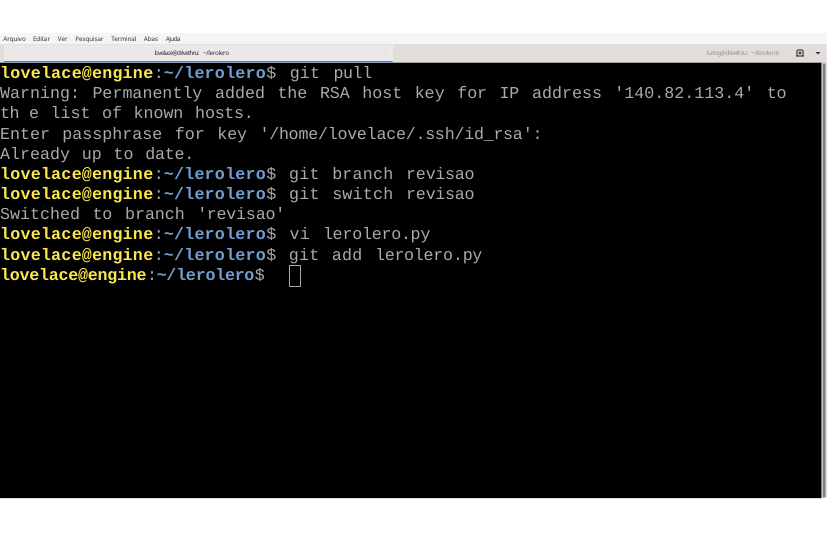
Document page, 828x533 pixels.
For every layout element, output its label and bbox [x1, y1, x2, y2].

text_box [0, 32, 819, 43]
text_box [0, 44, 827, 499]
